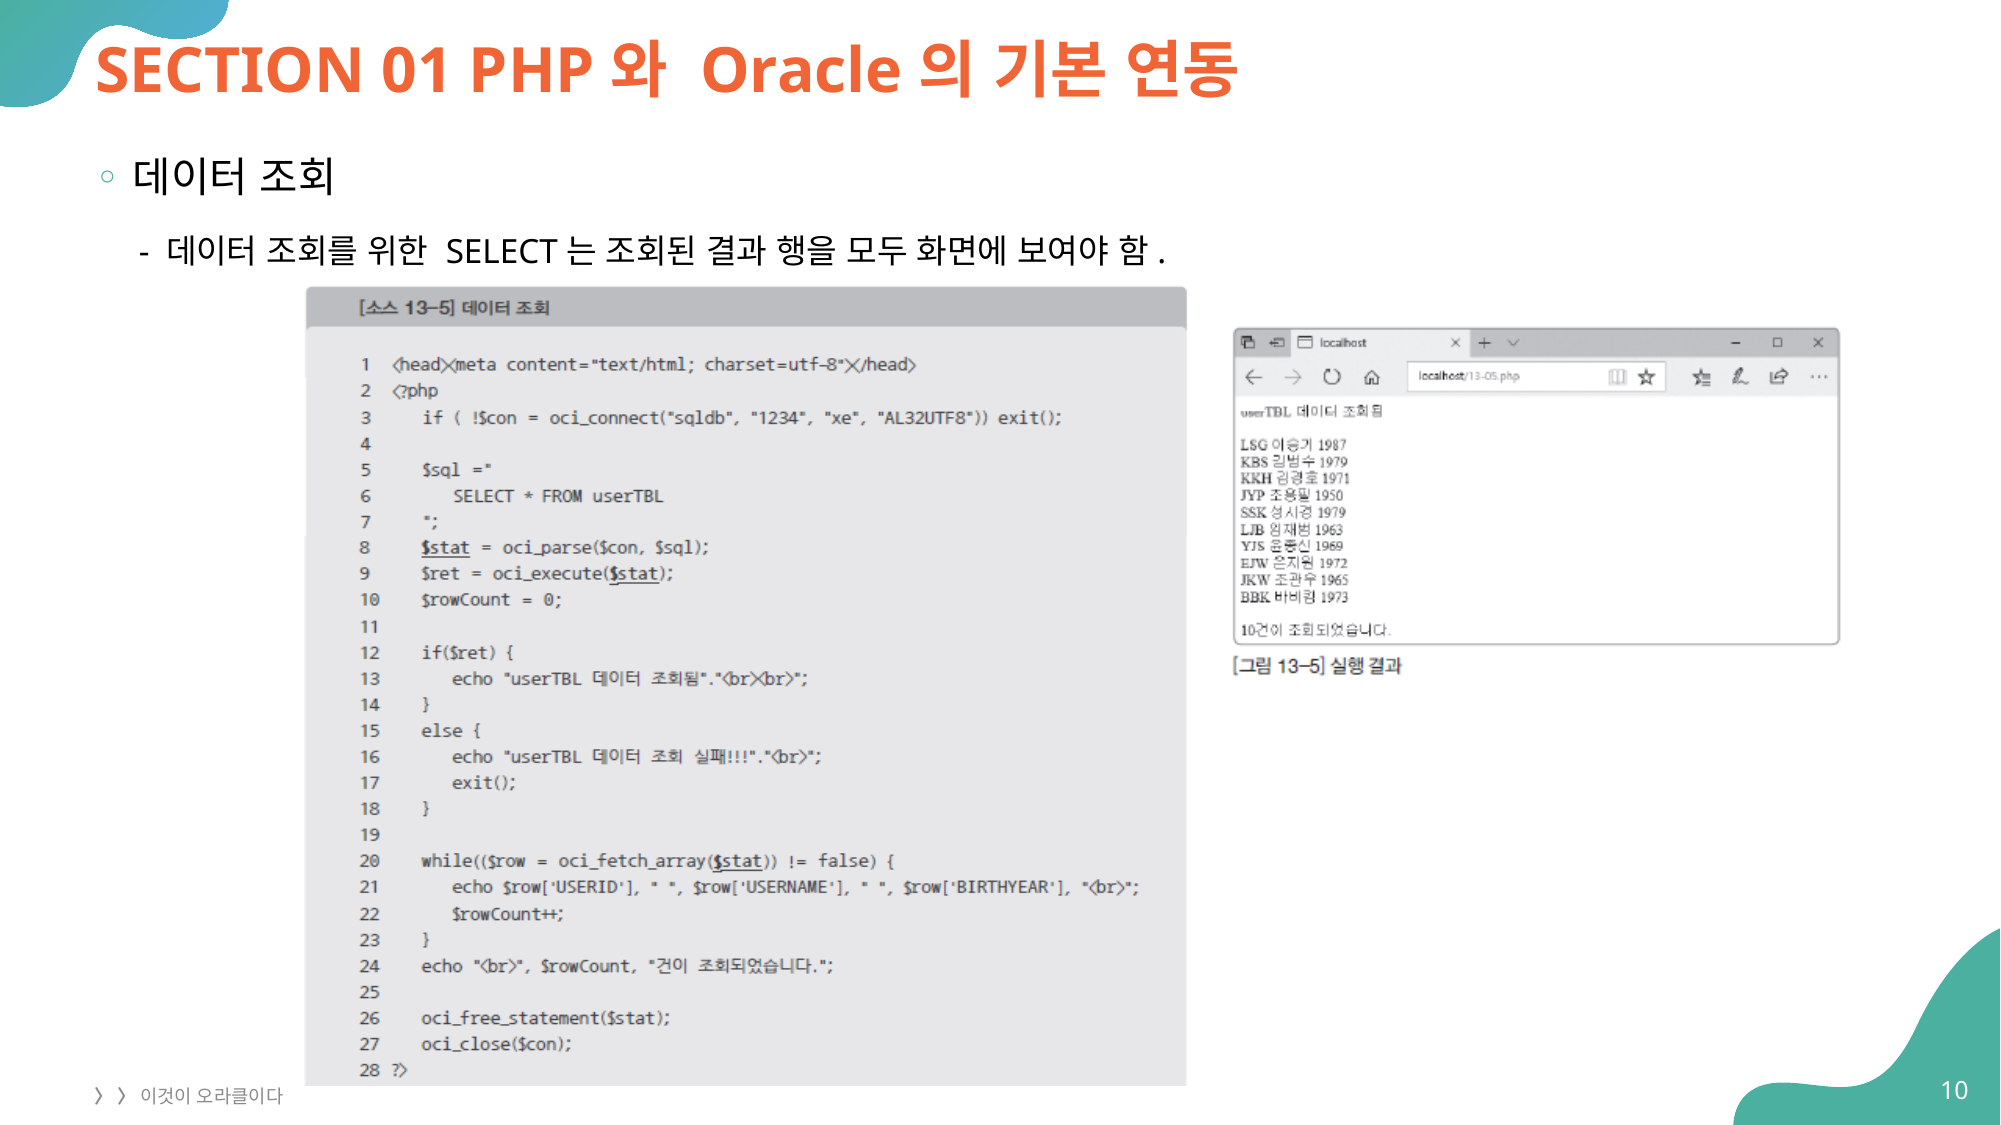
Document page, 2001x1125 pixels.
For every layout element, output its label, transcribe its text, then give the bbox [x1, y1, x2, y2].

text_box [291, 284, 1223, 1086]
slide_number 10 [1917, 1061, 1984, 1122]
picture [1213, 308, 1875, 689]
footer 〉 〉 이것이 오라클이다 [79, 1078, 755, 1114]
list 데이터 조회 - 데이터 조회를 위한 SELECT는 조회된 결과 행을 모두 화면에 보여야 함. [79, 133, 1931, 493]
title SECTION 01 PHP와 Oracle의 기본 연동 [79, 17, 1931, 128]
